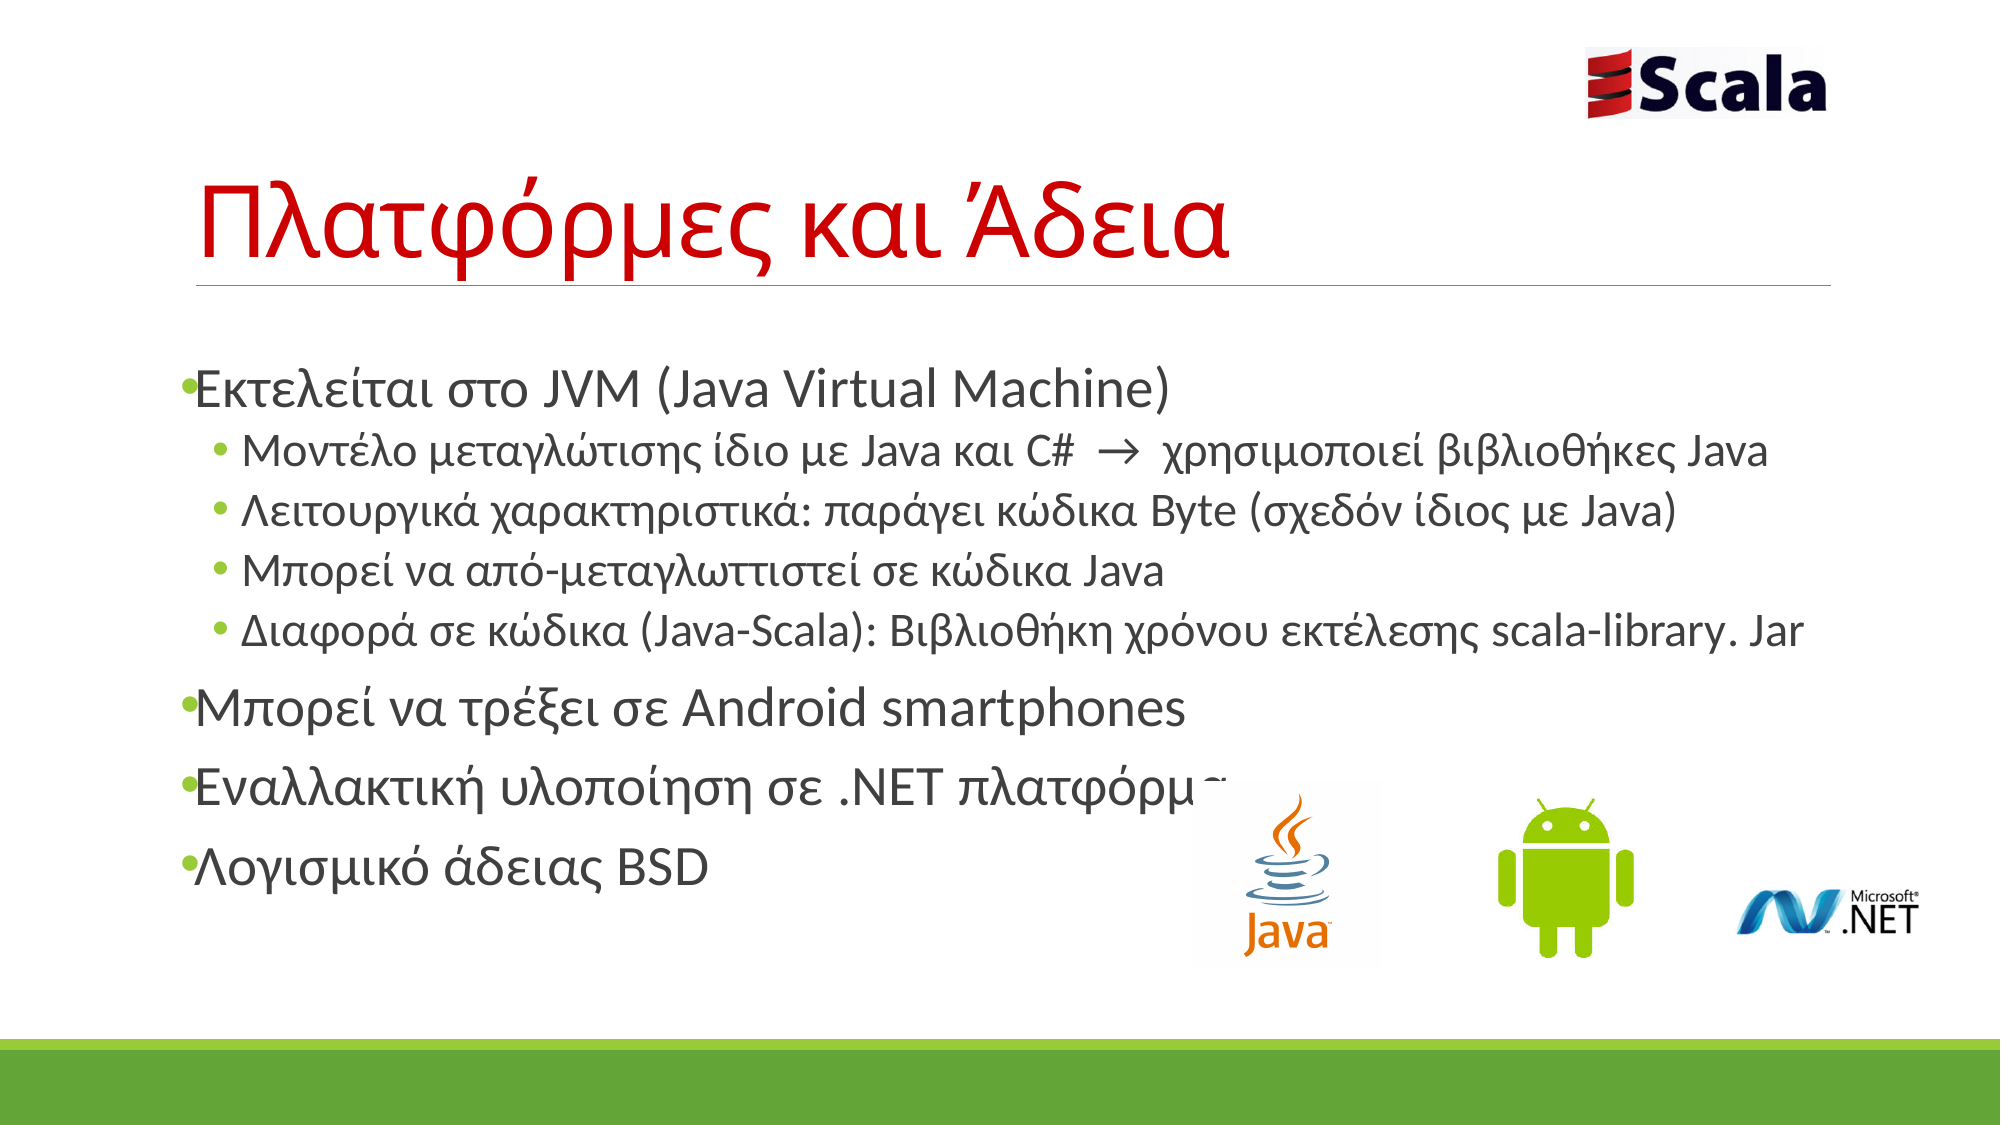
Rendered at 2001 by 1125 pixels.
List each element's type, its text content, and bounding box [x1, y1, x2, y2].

title Πλατφόρμες και Άδεια [180, 47, 1830, 285]
picture [1193, 780, 1382, 970]
picture [1726, 870, 1934, 959]
list Εκτελείται στο JVM (Java Virtual Machine) Μοντέλο μεταγλώτισης ίδιο με Java και C# → χρησιμοποιεί βιβλιοθήκες Java Λειτουργικά χαρακτηριστικά: παράγει κώδικα Byte (σχεδόν ίδιος με Java) Μπορεί να από-μεταγλωττιστεί σε κώδικα Java Διαφορά σε κώδικα (Java-Scala): Βιβλιοθήκη χρόνου εκτέλεσης scala-library. Jar Μπορεί να τρέξει σε Android smartphones Εναλλακτική υλοποίηση σε .NET πλατφόρμα Λογισμικό άδειας BSD [180, 302, 1830, 963]
picture [1483, 795, 1648, 959]
